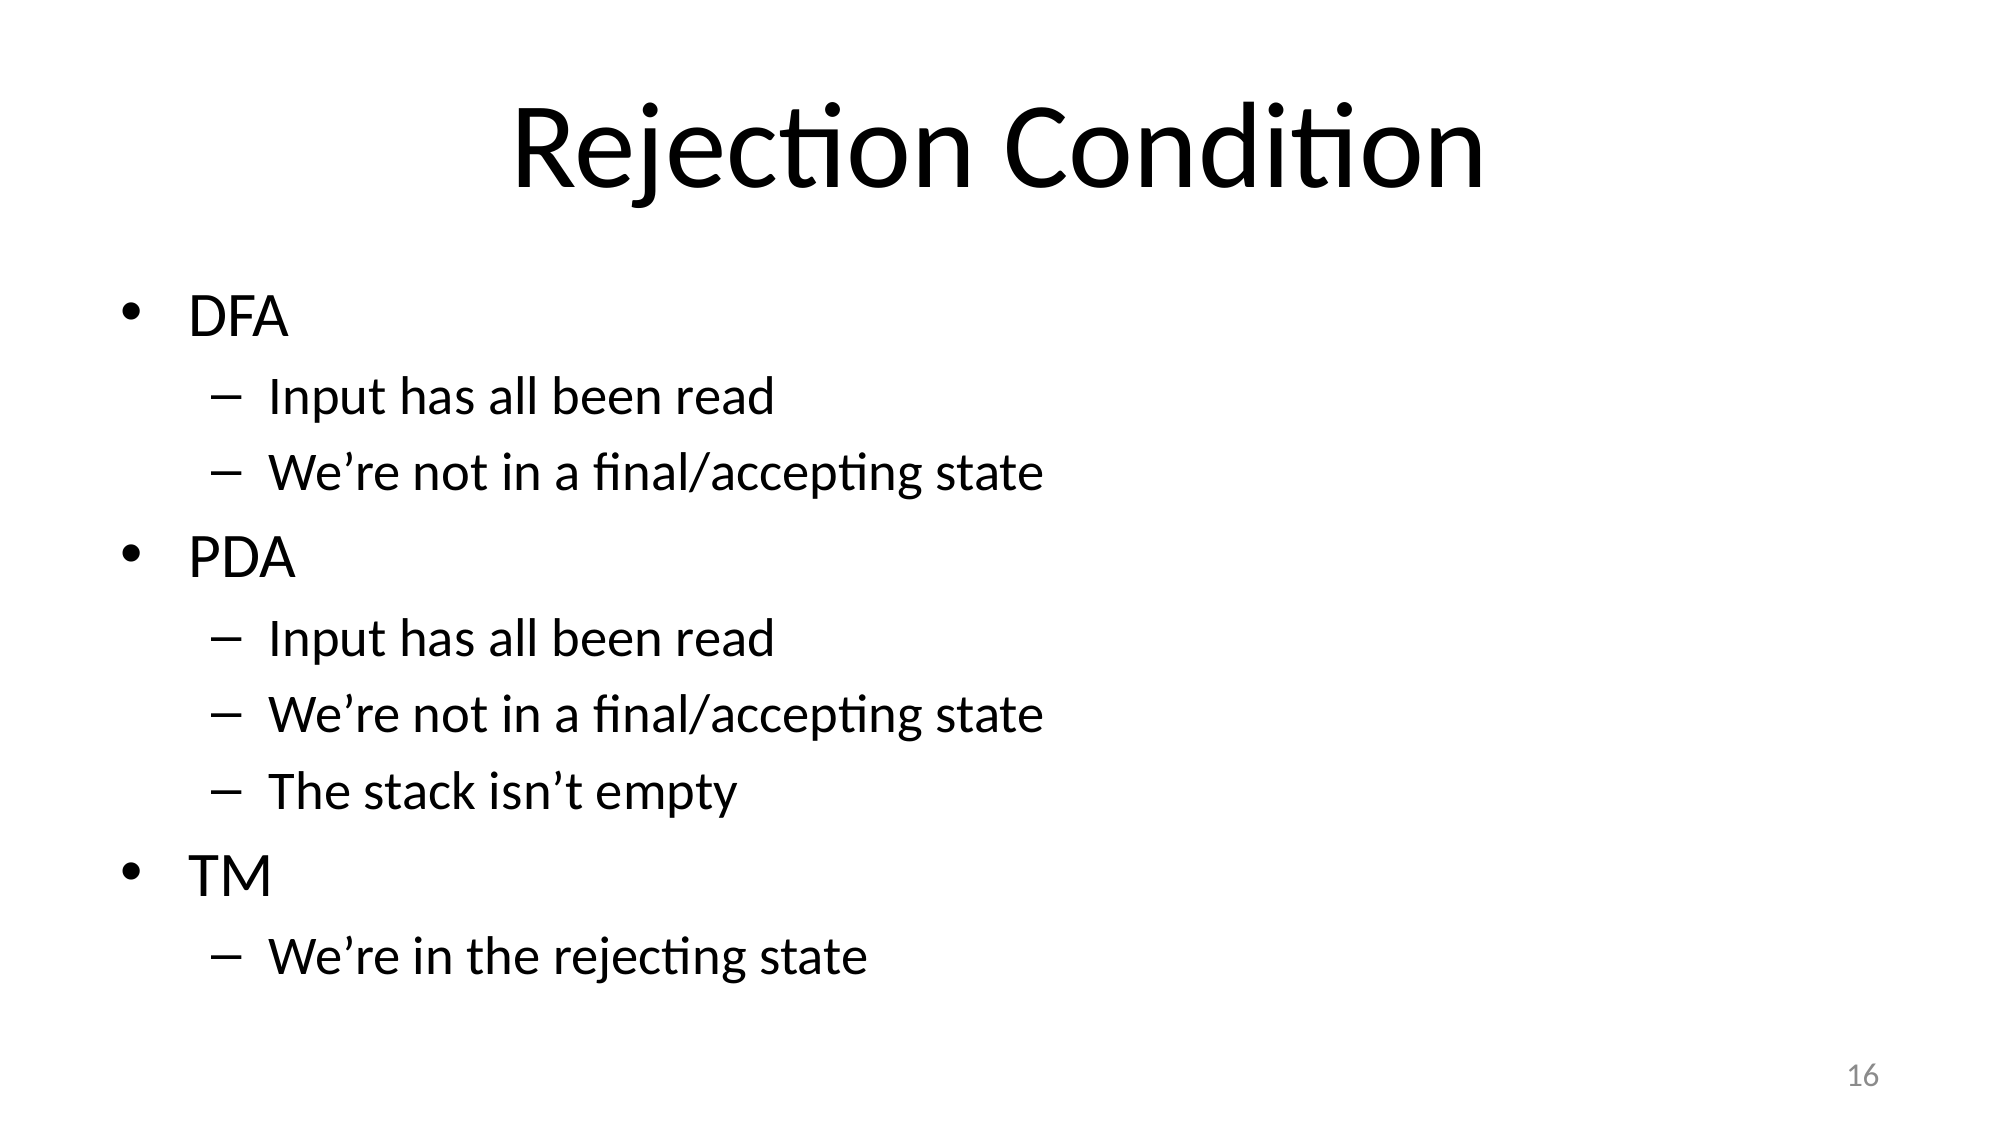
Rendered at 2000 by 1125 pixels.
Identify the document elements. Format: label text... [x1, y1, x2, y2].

list DFA Input has all been read We’re not in a final/accepting state PDA Input has all been read We’re not in a final/accepting state The stack isn’t empty TM We’re in the rejecting state [99, 262, 1900, 1005]
title Rejection Condition [99, 45, 1900, 233]
slide_number 16 [1432, 1042, 1900, 1103]
